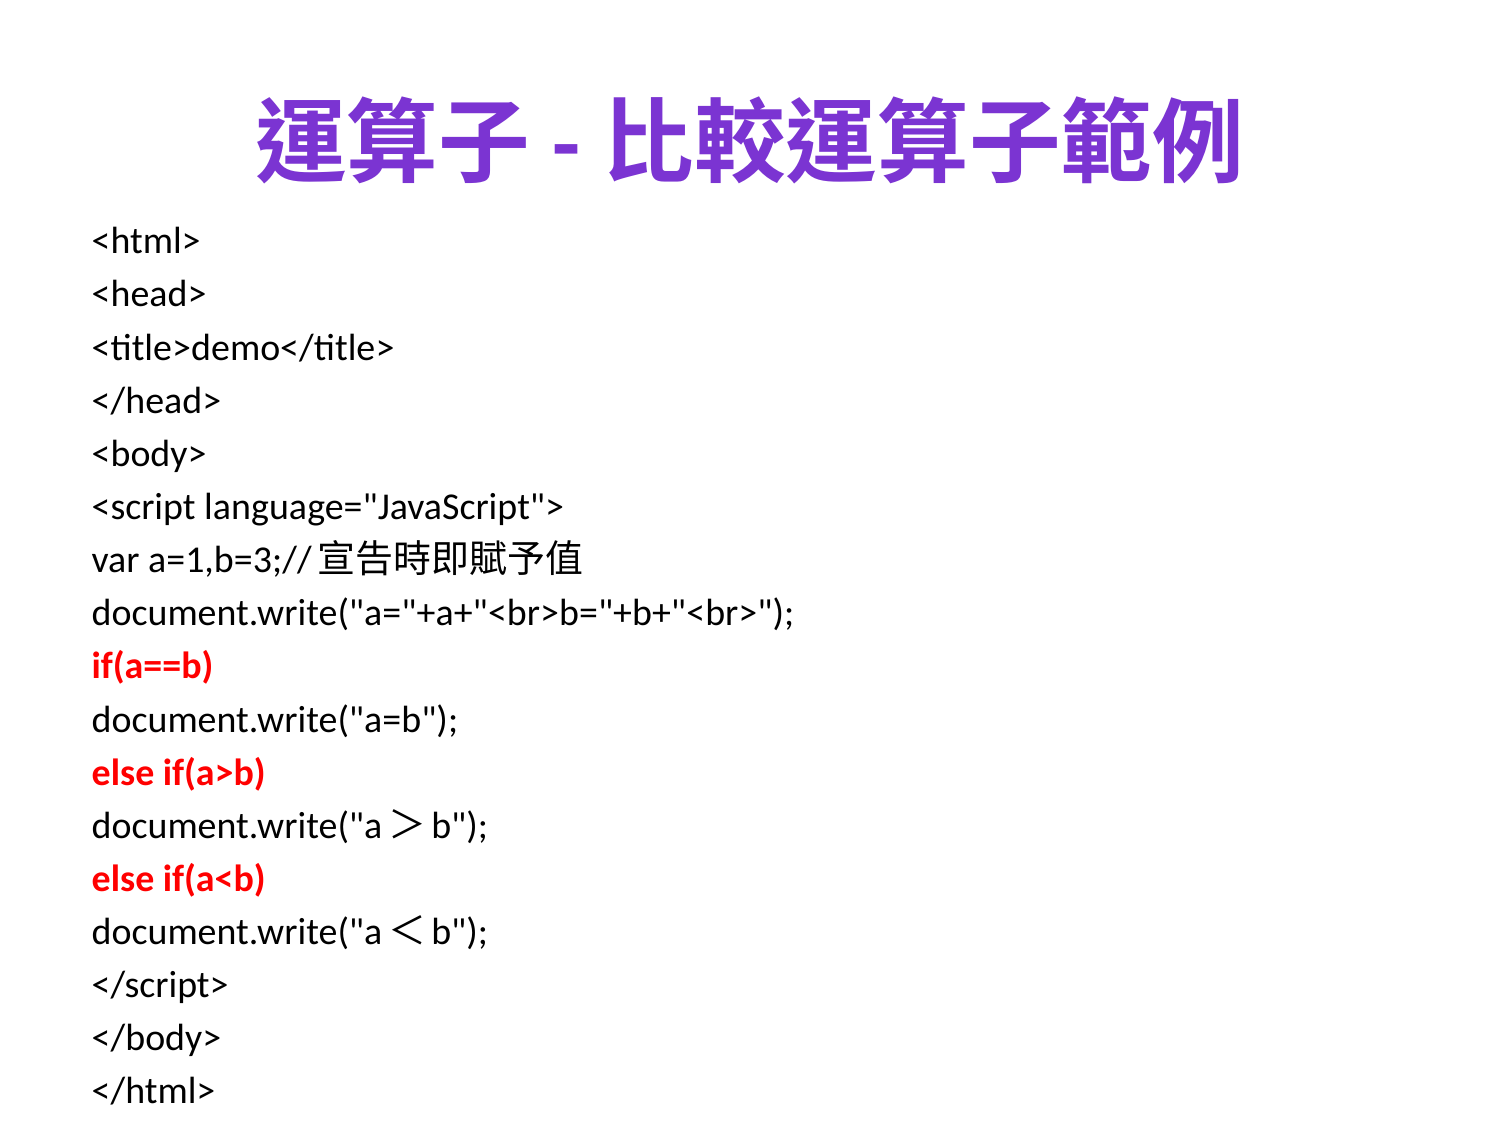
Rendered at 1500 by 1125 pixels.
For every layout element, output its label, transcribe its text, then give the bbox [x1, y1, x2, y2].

list <html> <head> <title>demo</title> </head> <body> <script language="JavaScript"> var a=1,b=3;//宣告時即賦予值 document.write("a="+a+"<br>b="+b+"<br>"); if(a==b) document.write("a=b"); else if(a>b) document.write("a＞b"); else if(a<b) document.write("a＜b"); </script> </body> </html> [76, 208, 1427, 1125]
title 運算子-比較運算子範例 [75, 45, 1425, 233]
